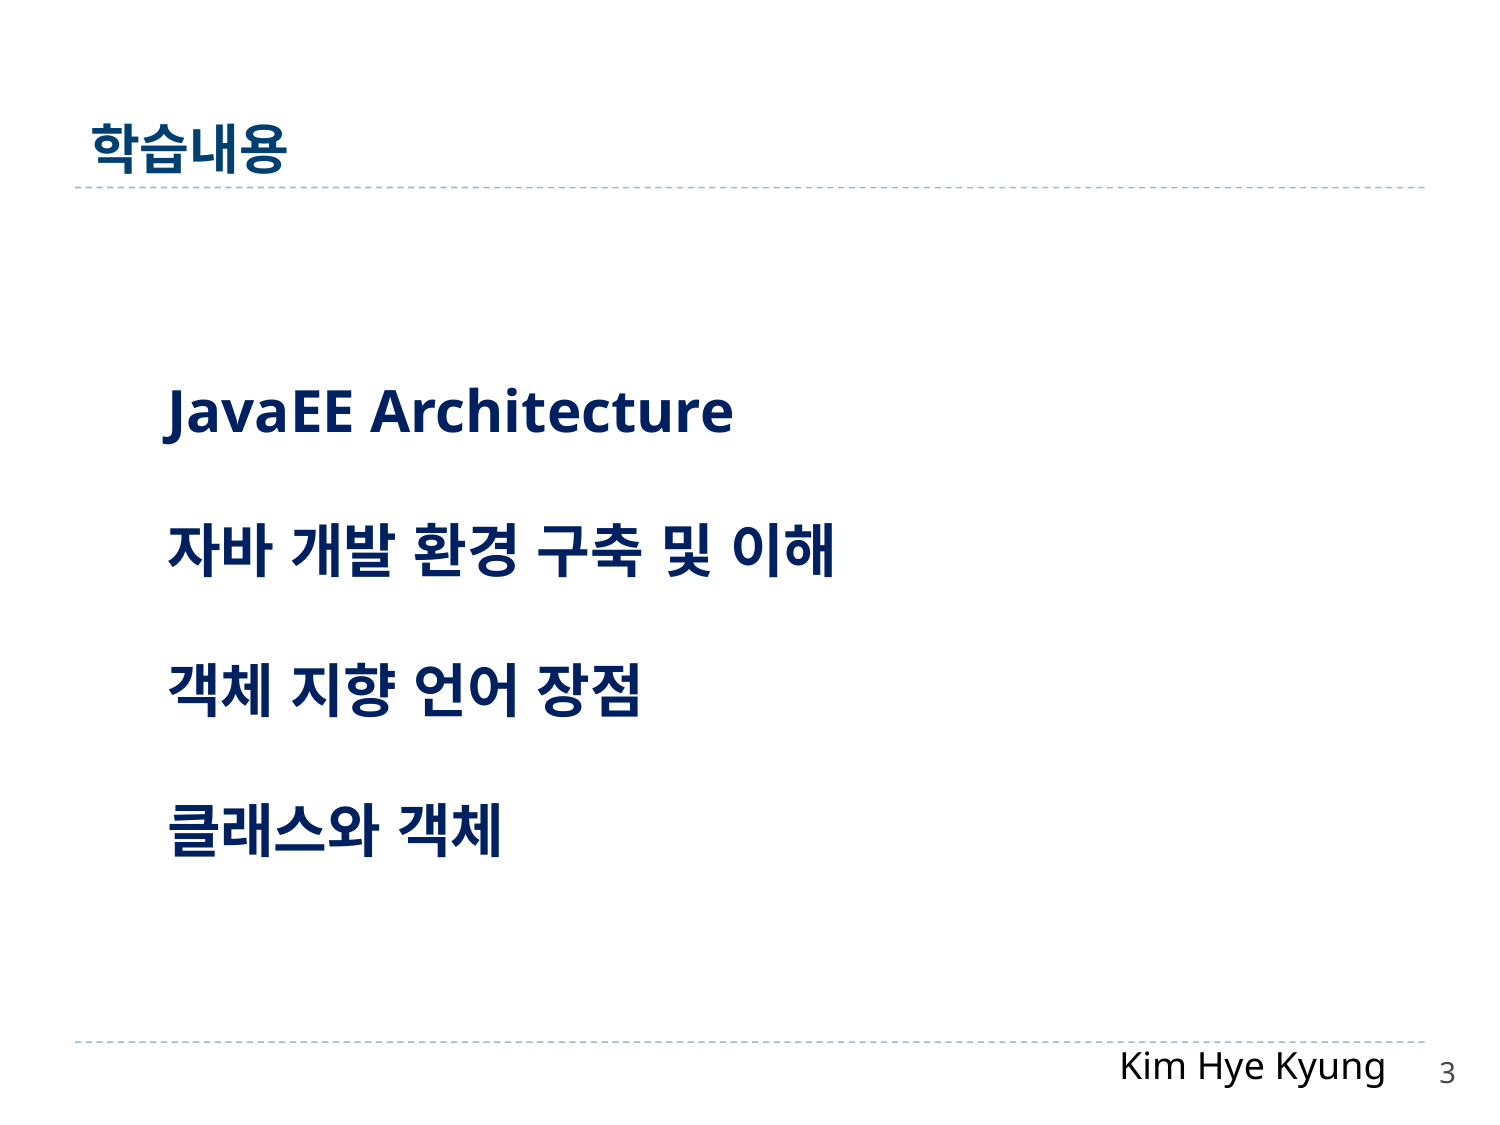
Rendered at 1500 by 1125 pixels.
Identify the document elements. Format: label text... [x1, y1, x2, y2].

title 학습내용 [75, 24, 1425, 188]
text_box JavaEE Architecture 자바 개발 환경 구축 및 이해 객체 지향 언어 장점 클래스와 객체 [74, 187, 1425, 1050]
slide_number 3 [1424, 1046, 1500, 1107]
